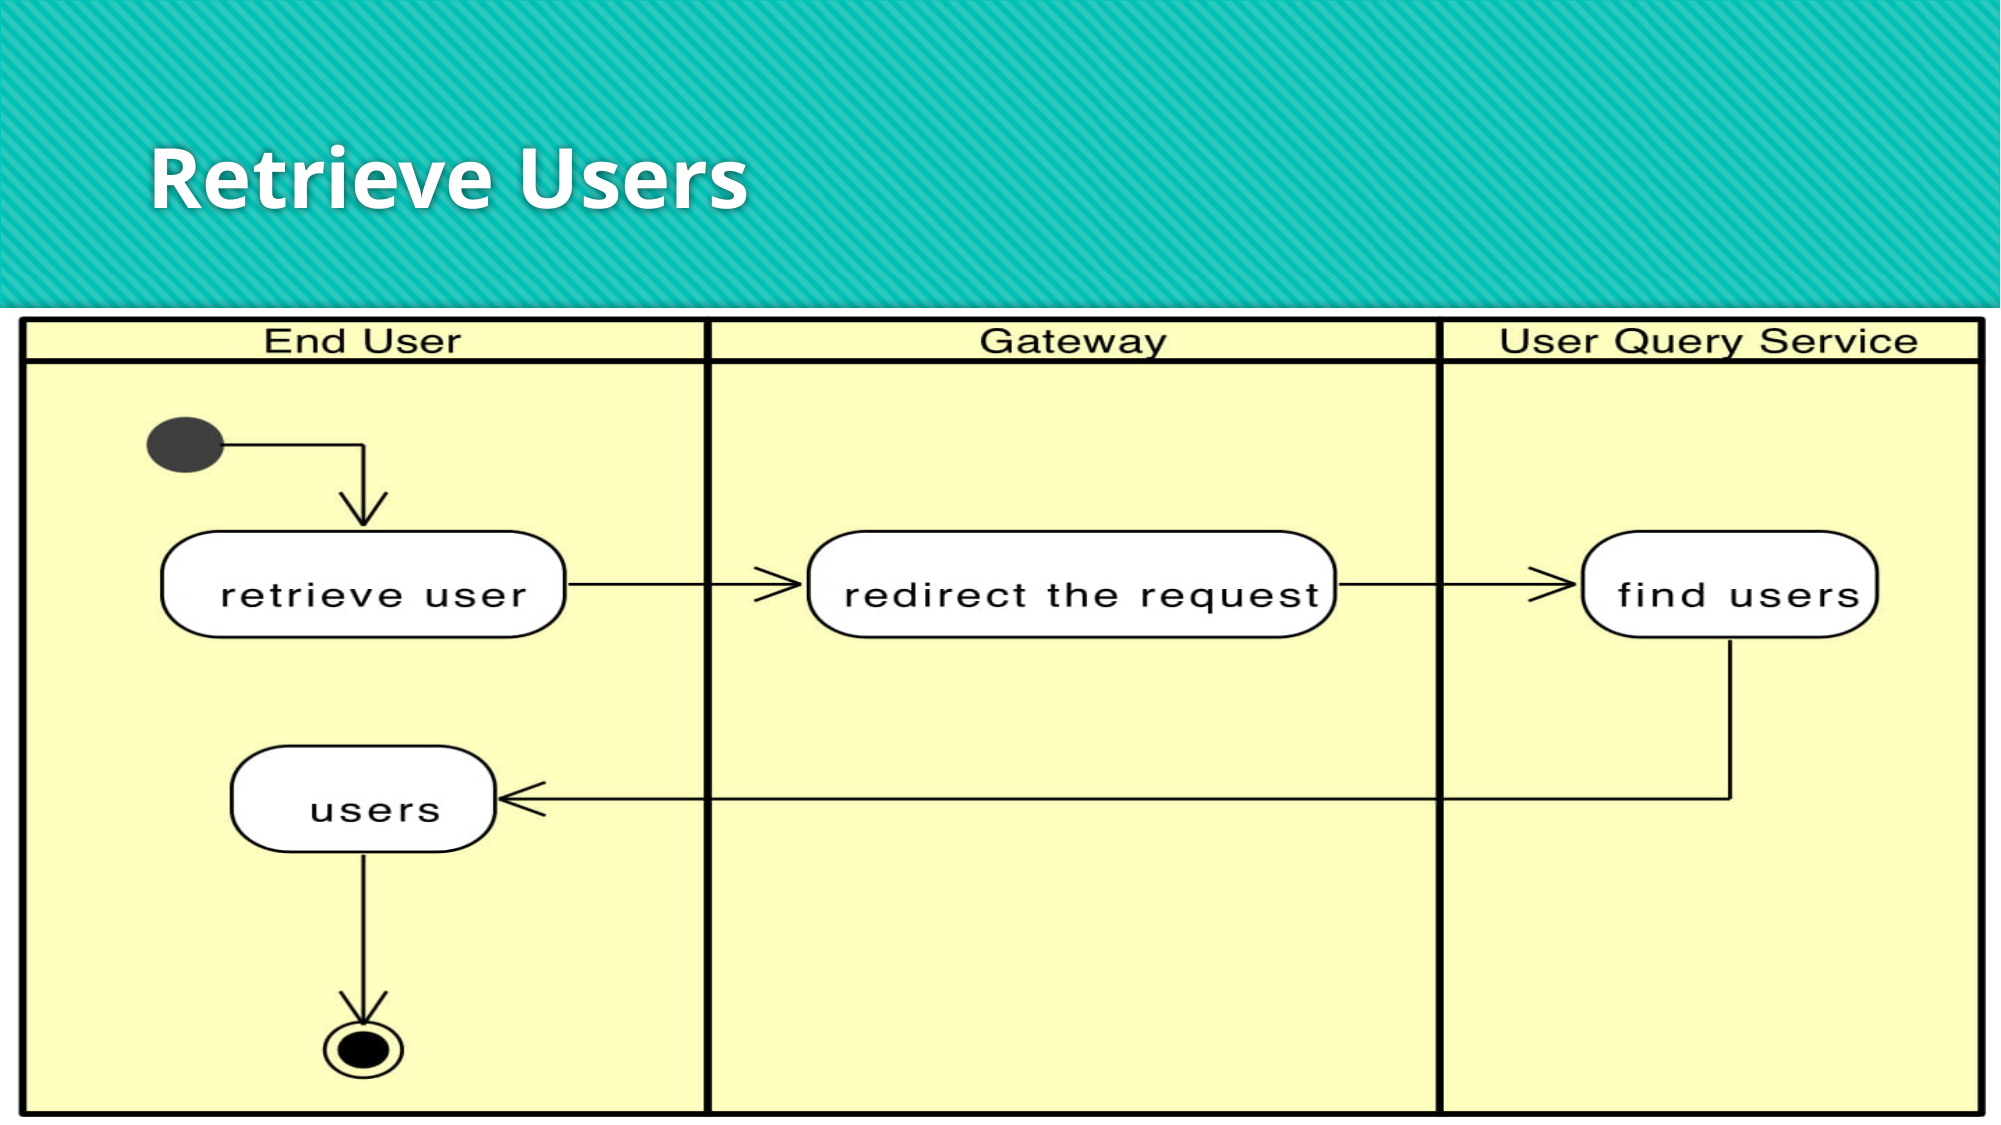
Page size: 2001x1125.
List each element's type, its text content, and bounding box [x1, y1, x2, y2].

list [0, 308, 2000, 1125]
title Retrieve Users [132, 73, 1868, 233]
